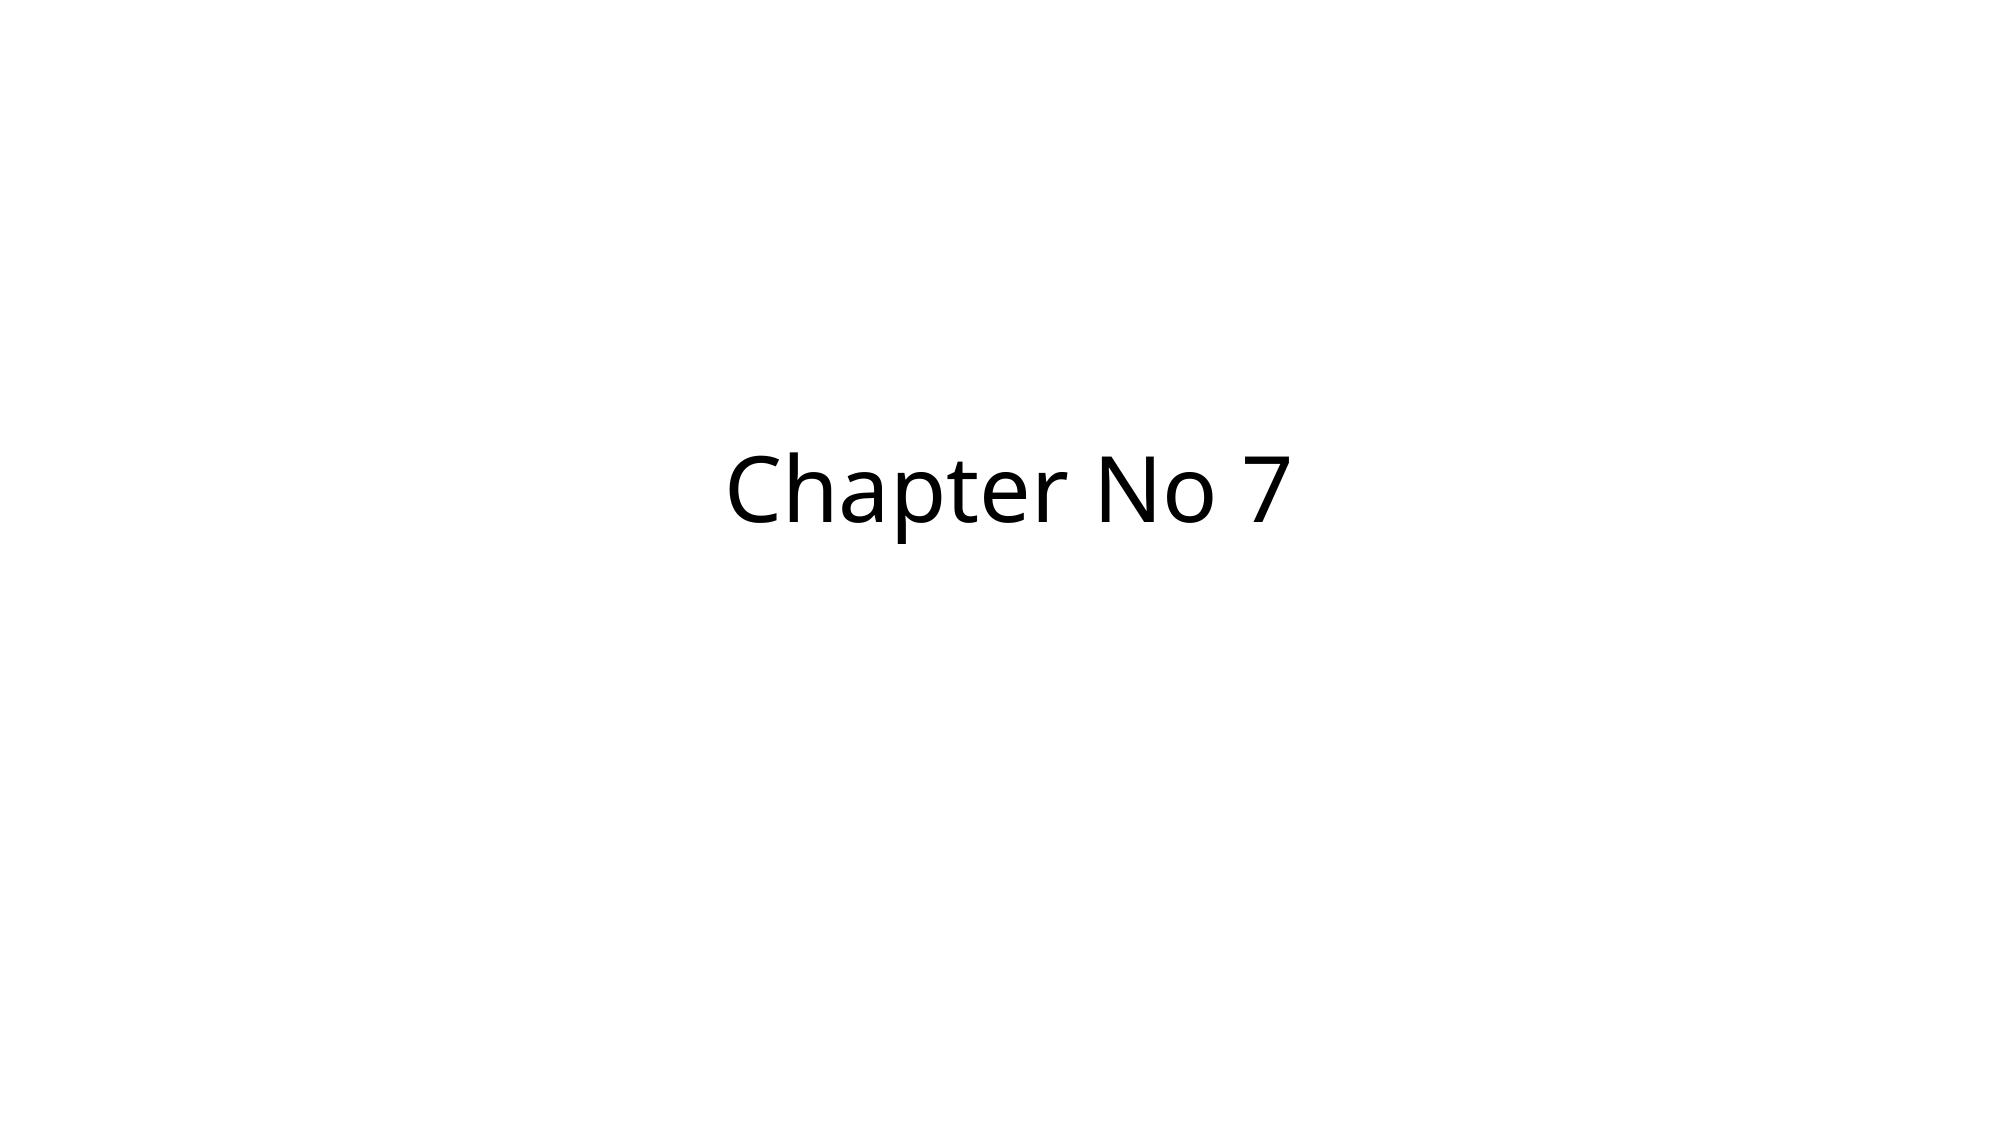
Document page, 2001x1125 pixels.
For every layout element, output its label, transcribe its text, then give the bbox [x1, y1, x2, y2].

title Chapter No 7 [147, 383, 1872, 602]
